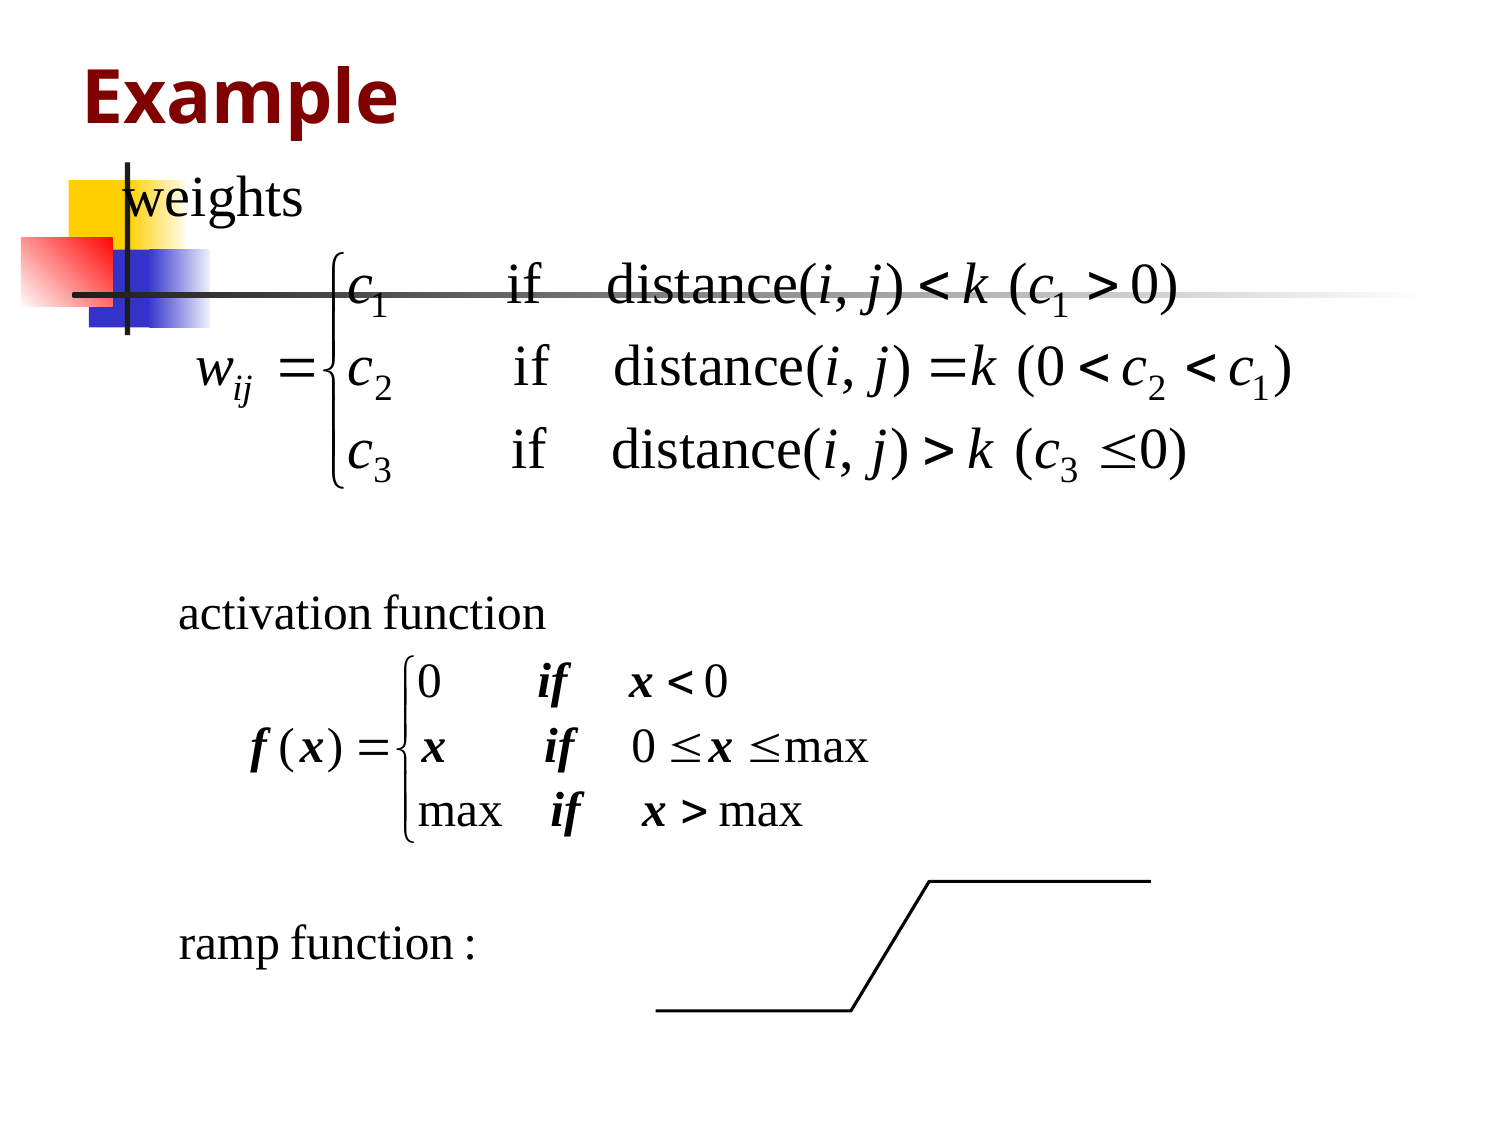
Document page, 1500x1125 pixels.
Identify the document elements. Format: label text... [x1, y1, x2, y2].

text_box Example [66, 40, 416, 146]
text_box [884, 881, 1151, 957]
picture [171, 585, 879, 981]
picture [111, 160, 1307, 501]
text_box [655, 989, 865, 1011]
